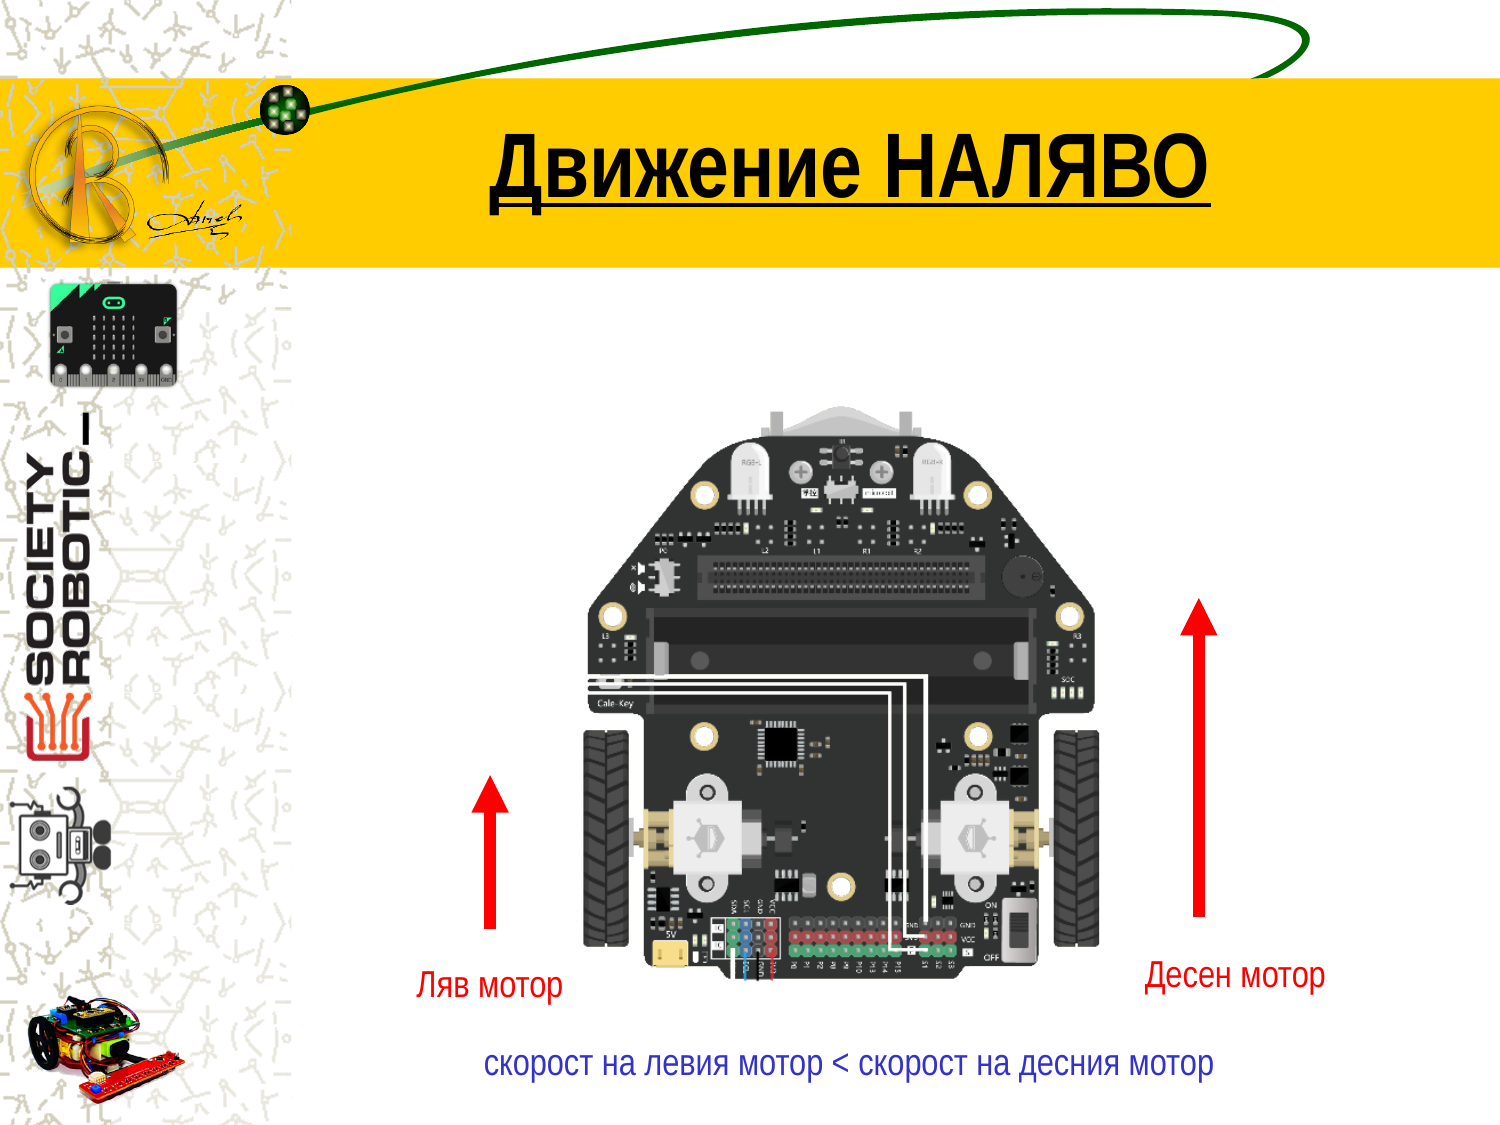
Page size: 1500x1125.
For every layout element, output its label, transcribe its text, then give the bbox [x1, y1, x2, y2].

text_box Десен мотор [1130, 943, 1341, 1003]
picture [548, 396, 1120, 1004]
title Движение НАЛЯВО [324, 101, 1376, 220]
text_box Ляв мотор [401, 952, 547, 1012]
picture [0, 0, 292, 1125]
text_box скорост на левия мотор < скорост на десния мотор [468, 1030, 1230, 1091]
